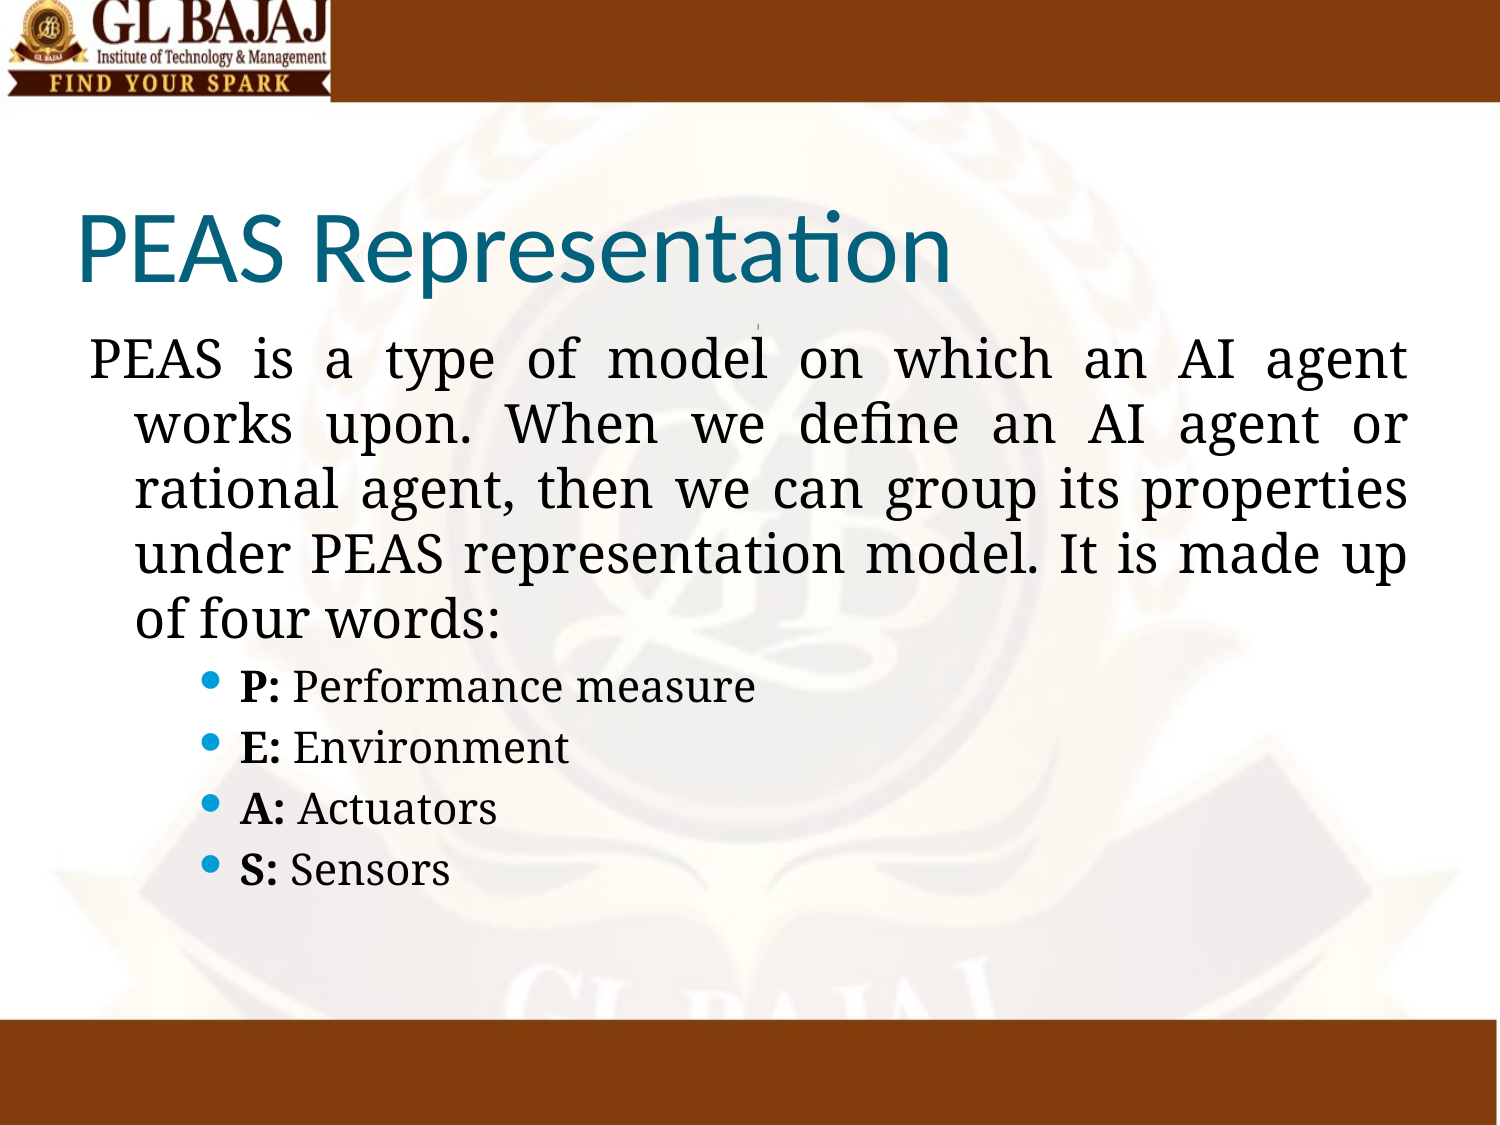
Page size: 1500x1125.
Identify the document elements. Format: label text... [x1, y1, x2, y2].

list PEAS is a type of model on which an AI agent works upon. When we define an AI agent or rational agent, then we can group its properties under PEAS representation model. It is made up of four words: P: Performance measure E: Environment A: Actuators S: Sensors [75, 317, 1425, 1038]
title PEAS Representation [75, 115, 1425, 303]
picture [0, 0, 1500, 1125]
